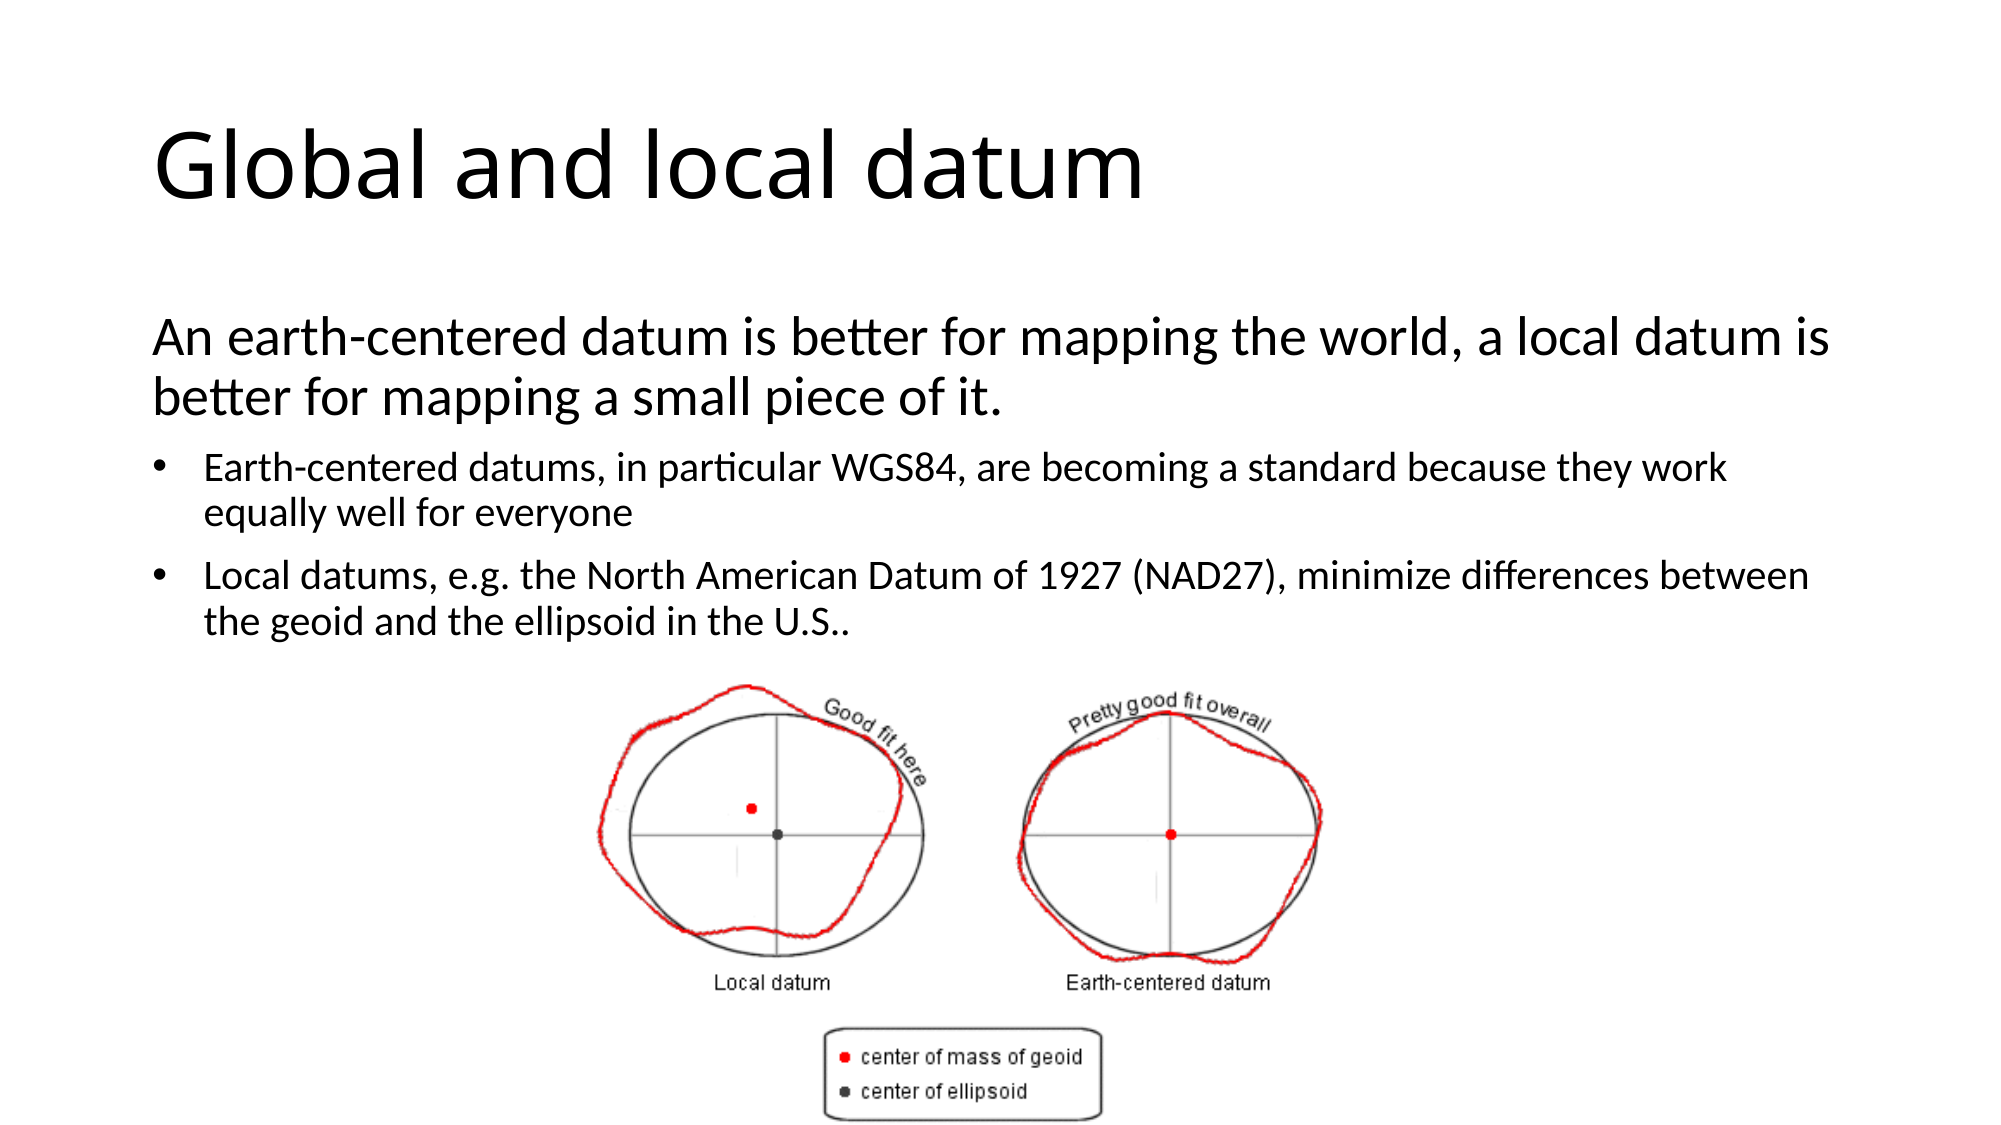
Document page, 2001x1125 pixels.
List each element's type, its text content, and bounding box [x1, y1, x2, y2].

picture [595, 683, 1325, 1125]
title Global and local datum [137, 59, 1863, 278]
list An earth-centered datum is better for mapping the world, a local datum is better for mapping a small piece of it. Earth-centered datums, in particular WGS84, are becoming a standard because they work equally well for everyone Local datums, e.g. the North American Datum of 1927 (NAD27), minimize differences between the geoid and the ellipsoid in the U.S.. [137, 299, 1863, 655]
